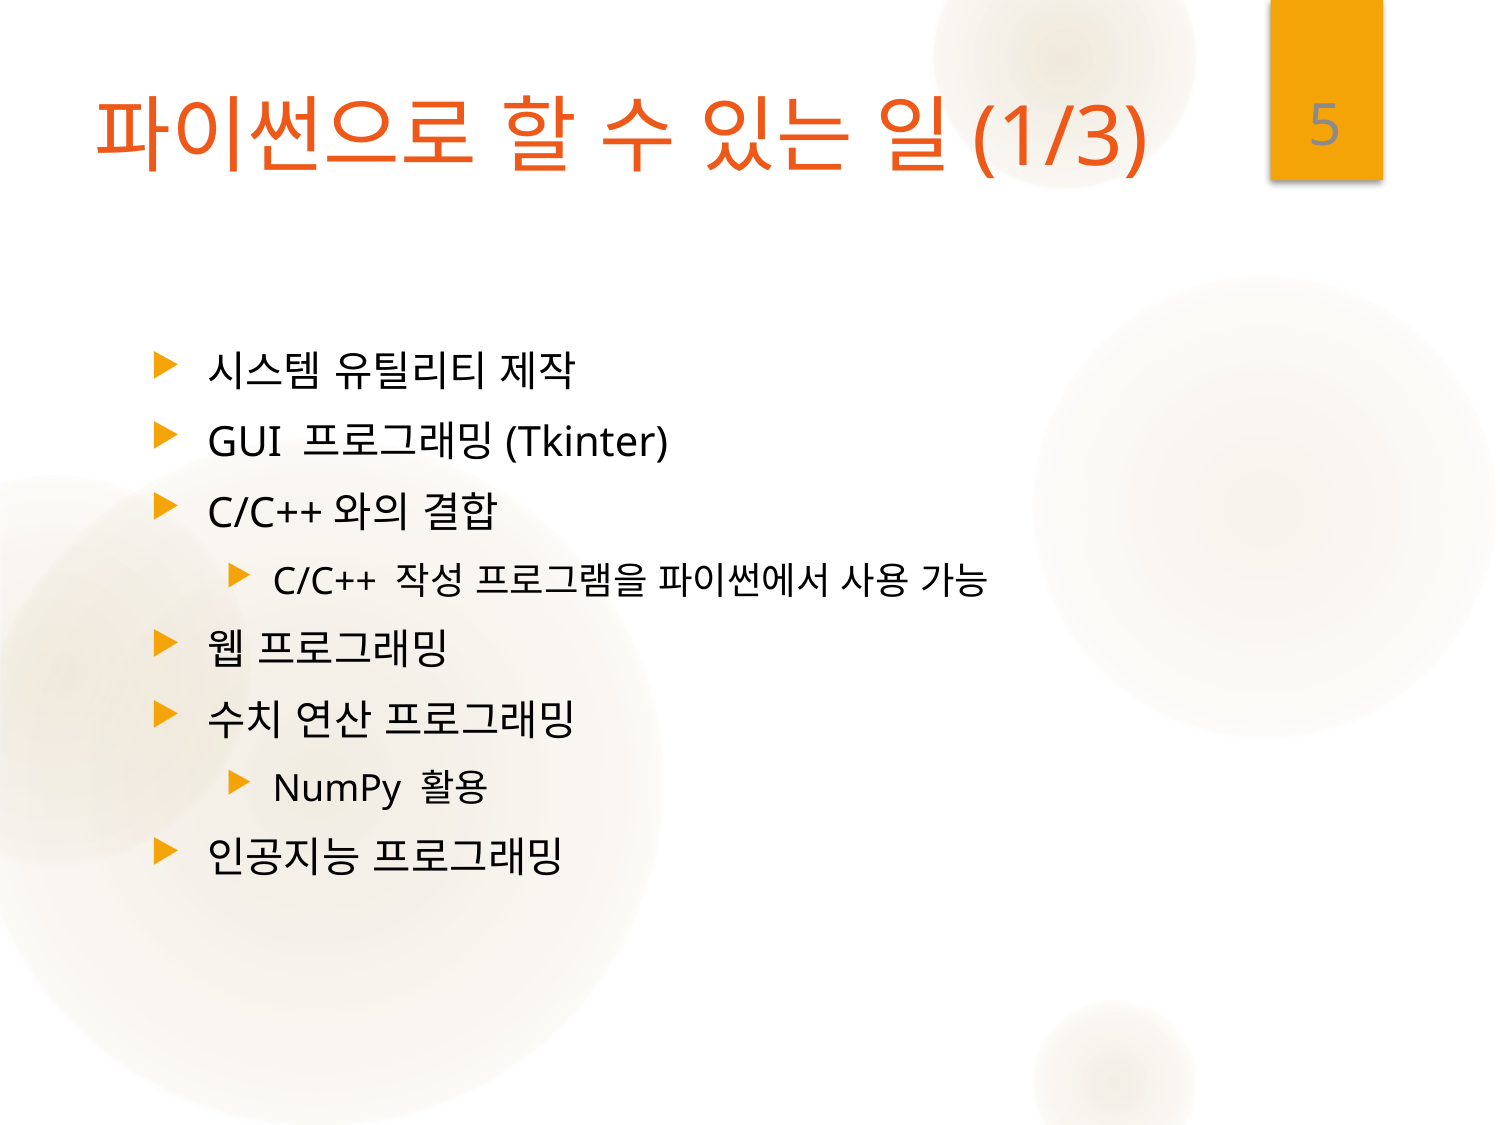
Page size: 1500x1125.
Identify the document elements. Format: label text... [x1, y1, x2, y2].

title 파이썬으로 할 수 있는 일(1/3) [79, 74, 1237, 304]
list 시스템 유틸리티 제작 GUI 프로그래밍(Tkinter) C/C++와의 결합 C/C++ 작성 프로그램을 파이썬에서 사용 가능 웹 프로그래밍 수치 연산 프로그래밍 NumPy 활용 인공지능 프로그래밍 [135, 336, 1237, 1025]
slide_number 5 [1273, 48, 1378, 175]
